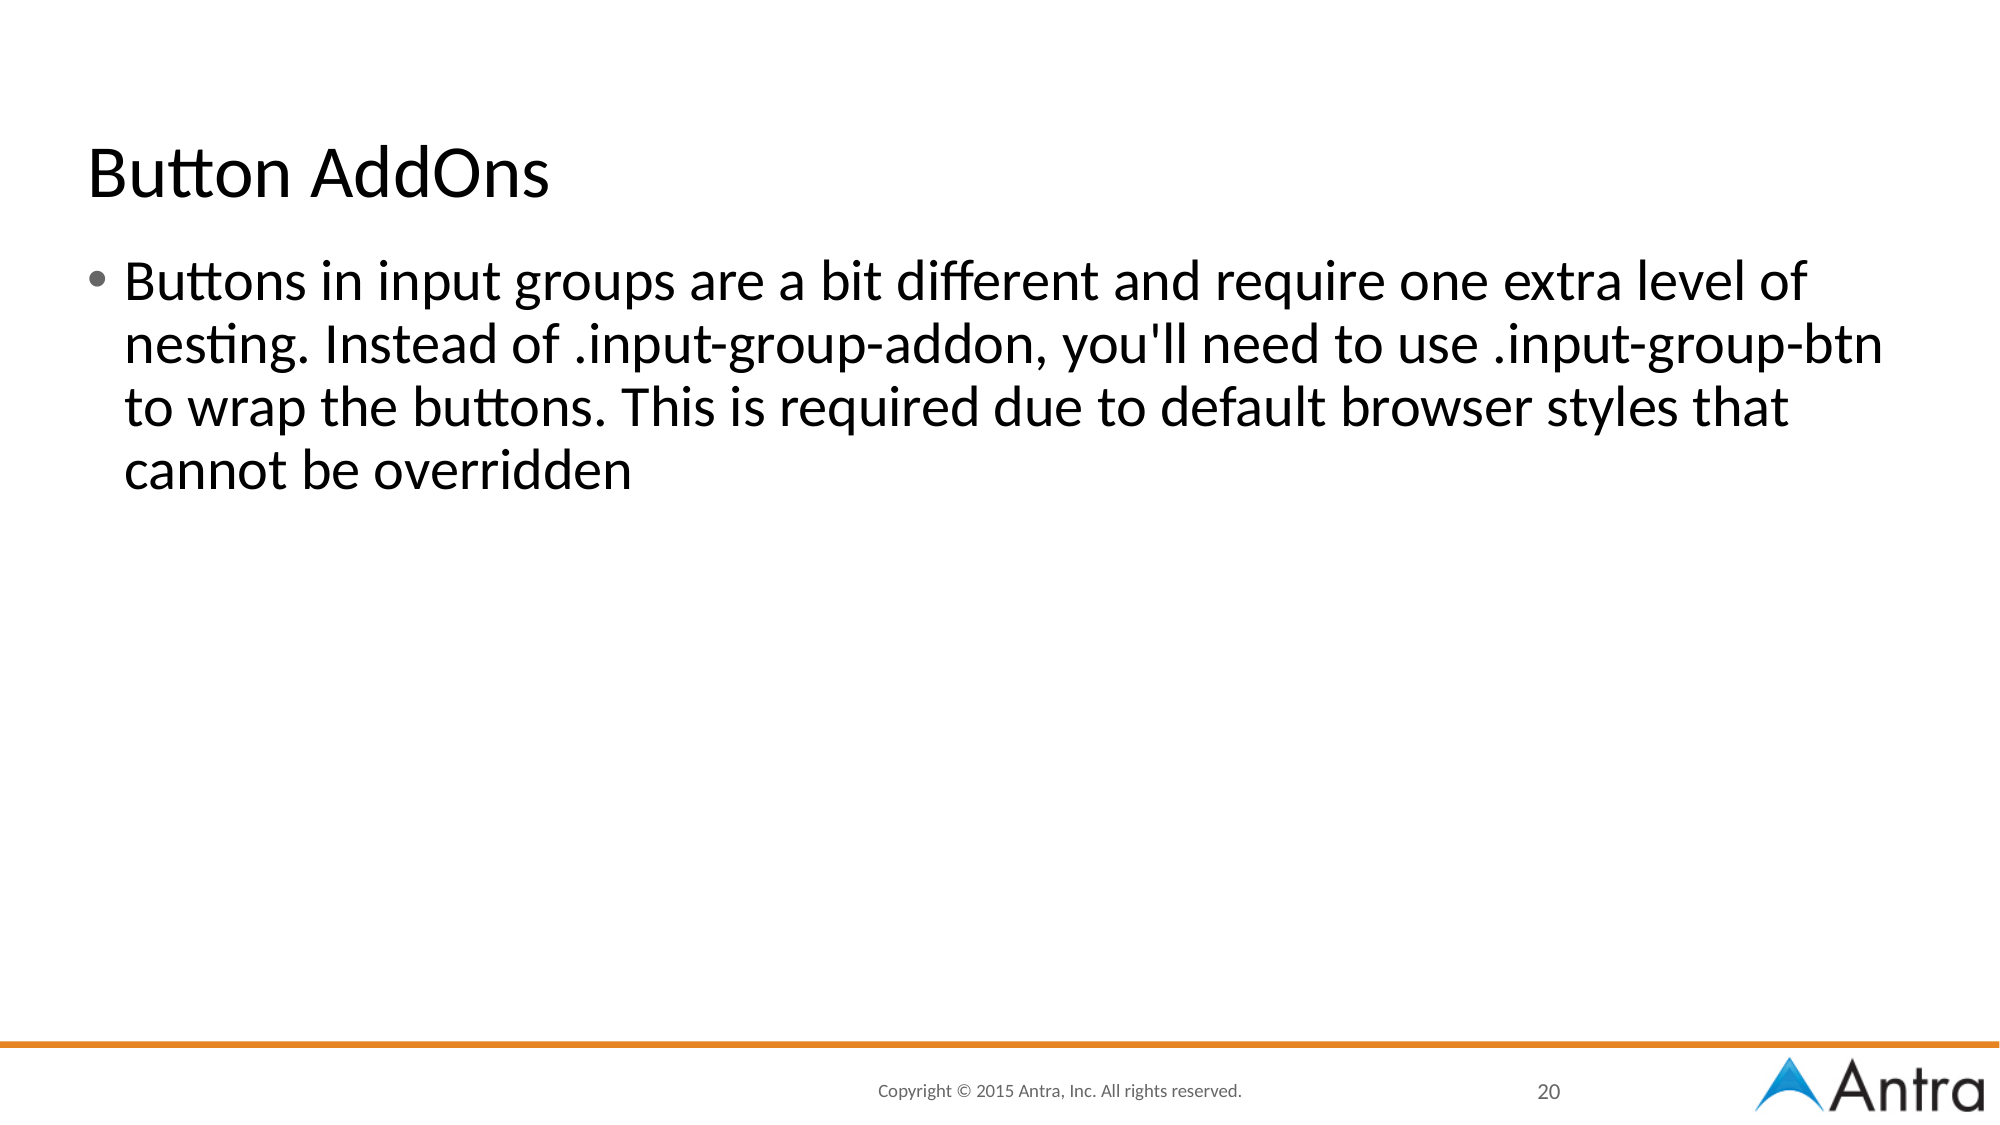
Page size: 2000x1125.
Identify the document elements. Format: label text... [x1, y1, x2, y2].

slide_number 20 [1498, 1075, 1561, 1106]
list Buttons in input groups are a bit different and require one extra level of nesting. Instead of .input-group-addon, you'll need to use .input-group-btn to wrap the buttons. This is required due to default browser styles that cannot be overridden [87, 249, 1913, 975]
title Button AddOns [87, 66, 1913, 213]
picture [1744, 1048, 1994, 1122]
